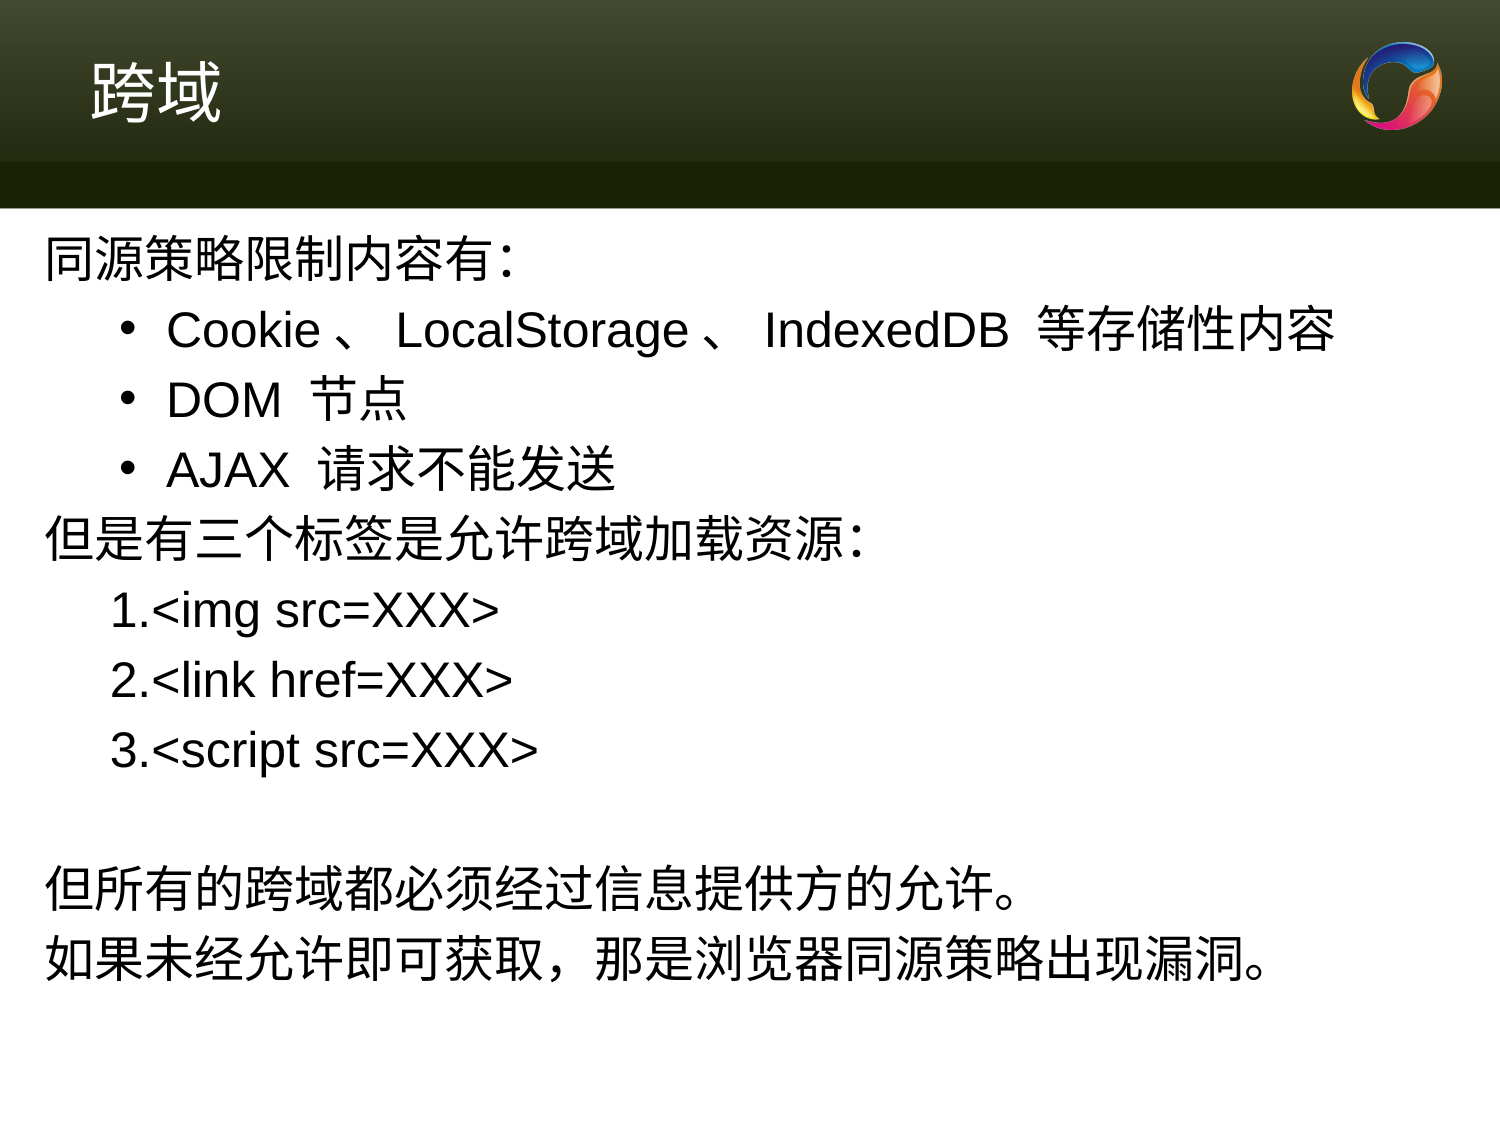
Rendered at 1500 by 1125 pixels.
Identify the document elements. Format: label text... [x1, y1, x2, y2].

title 跨域 [74, 44, 1426, 138]
list 同源策略限制内容有： Cookie、LocalStorage、IndexedDB 等存储性内容 DOM 节点 AJAX 请求不能发送 但是有三个标签是允许跨域加载资源： 1.<img src=XXX> 2.<link href=XXX> 3.<script src=XXX> 但所有的跨域都必须经过信息提供方的允许。 如果未经允许即可获取，那是浏览器同源策略出现漏洞。 [29, 219, 1483, 1006]
picture [0, 0, 1500, 1125]
